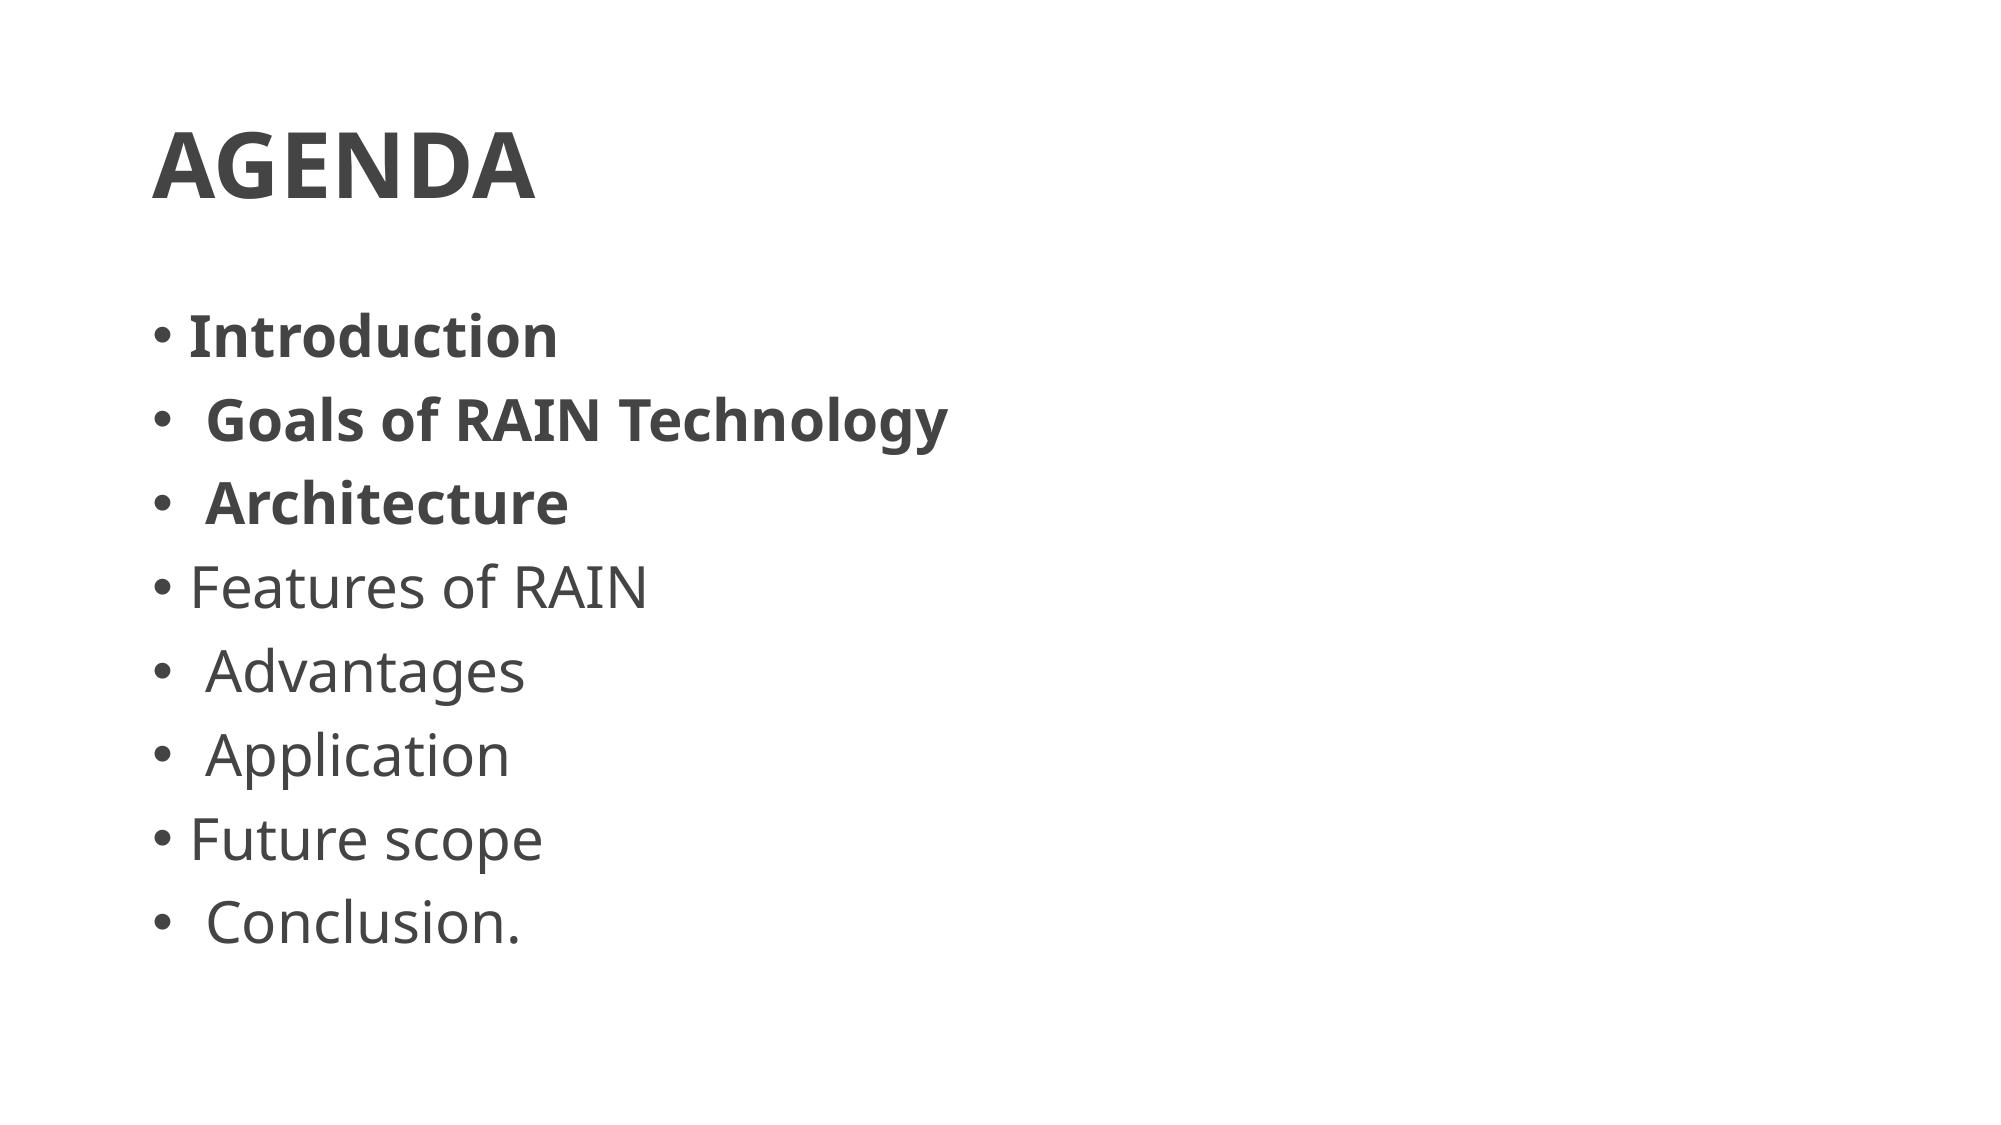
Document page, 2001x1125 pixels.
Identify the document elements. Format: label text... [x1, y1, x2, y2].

title AGENDA [137, 59, 1863, 278]
list Introduction Goals of RAIN Technology Architecture Features of RAIN Advantages Application Future scope Conclusion. [137, 299, 1863, 1014]
